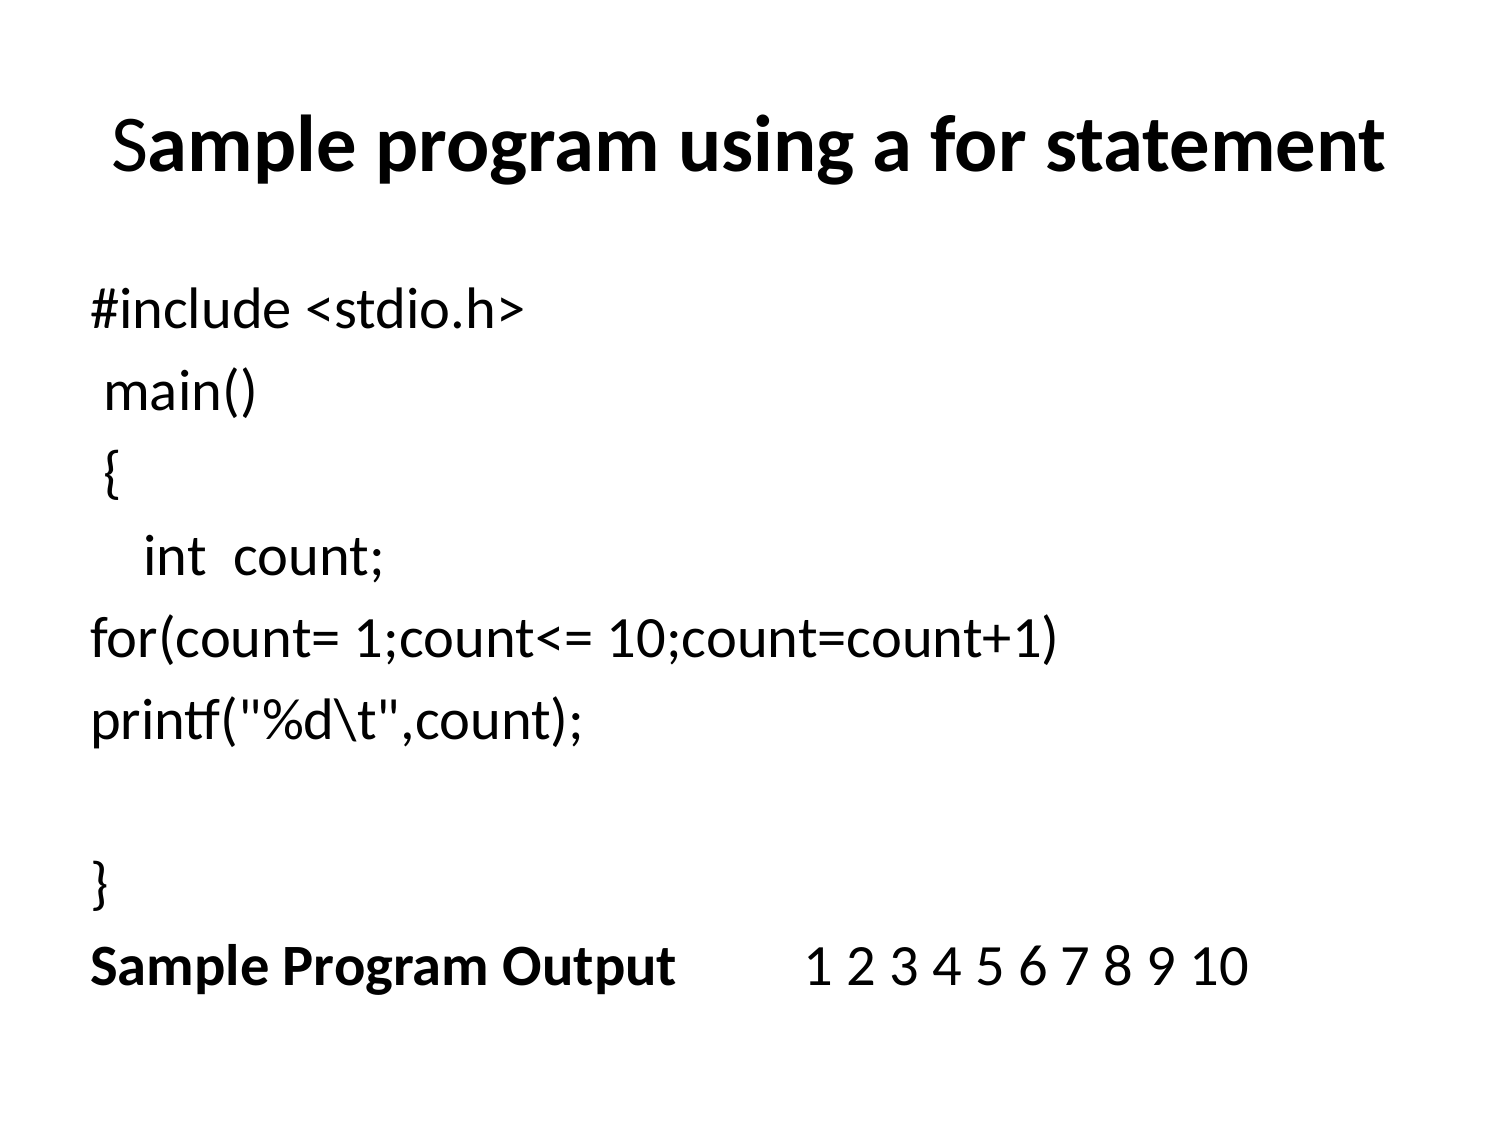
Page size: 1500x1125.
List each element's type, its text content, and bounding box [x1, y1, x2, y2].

title Sample program using a for statement [75, 45, 1425, 233]
list #include <stdio.h> main() { int count; for(count= 1;count<= 10;count=count+1) printf("%d\t",count); } Sample Program Output 1 2 3 4 5 6 7 8 9 10 [75, 262, 1425, 1005]
